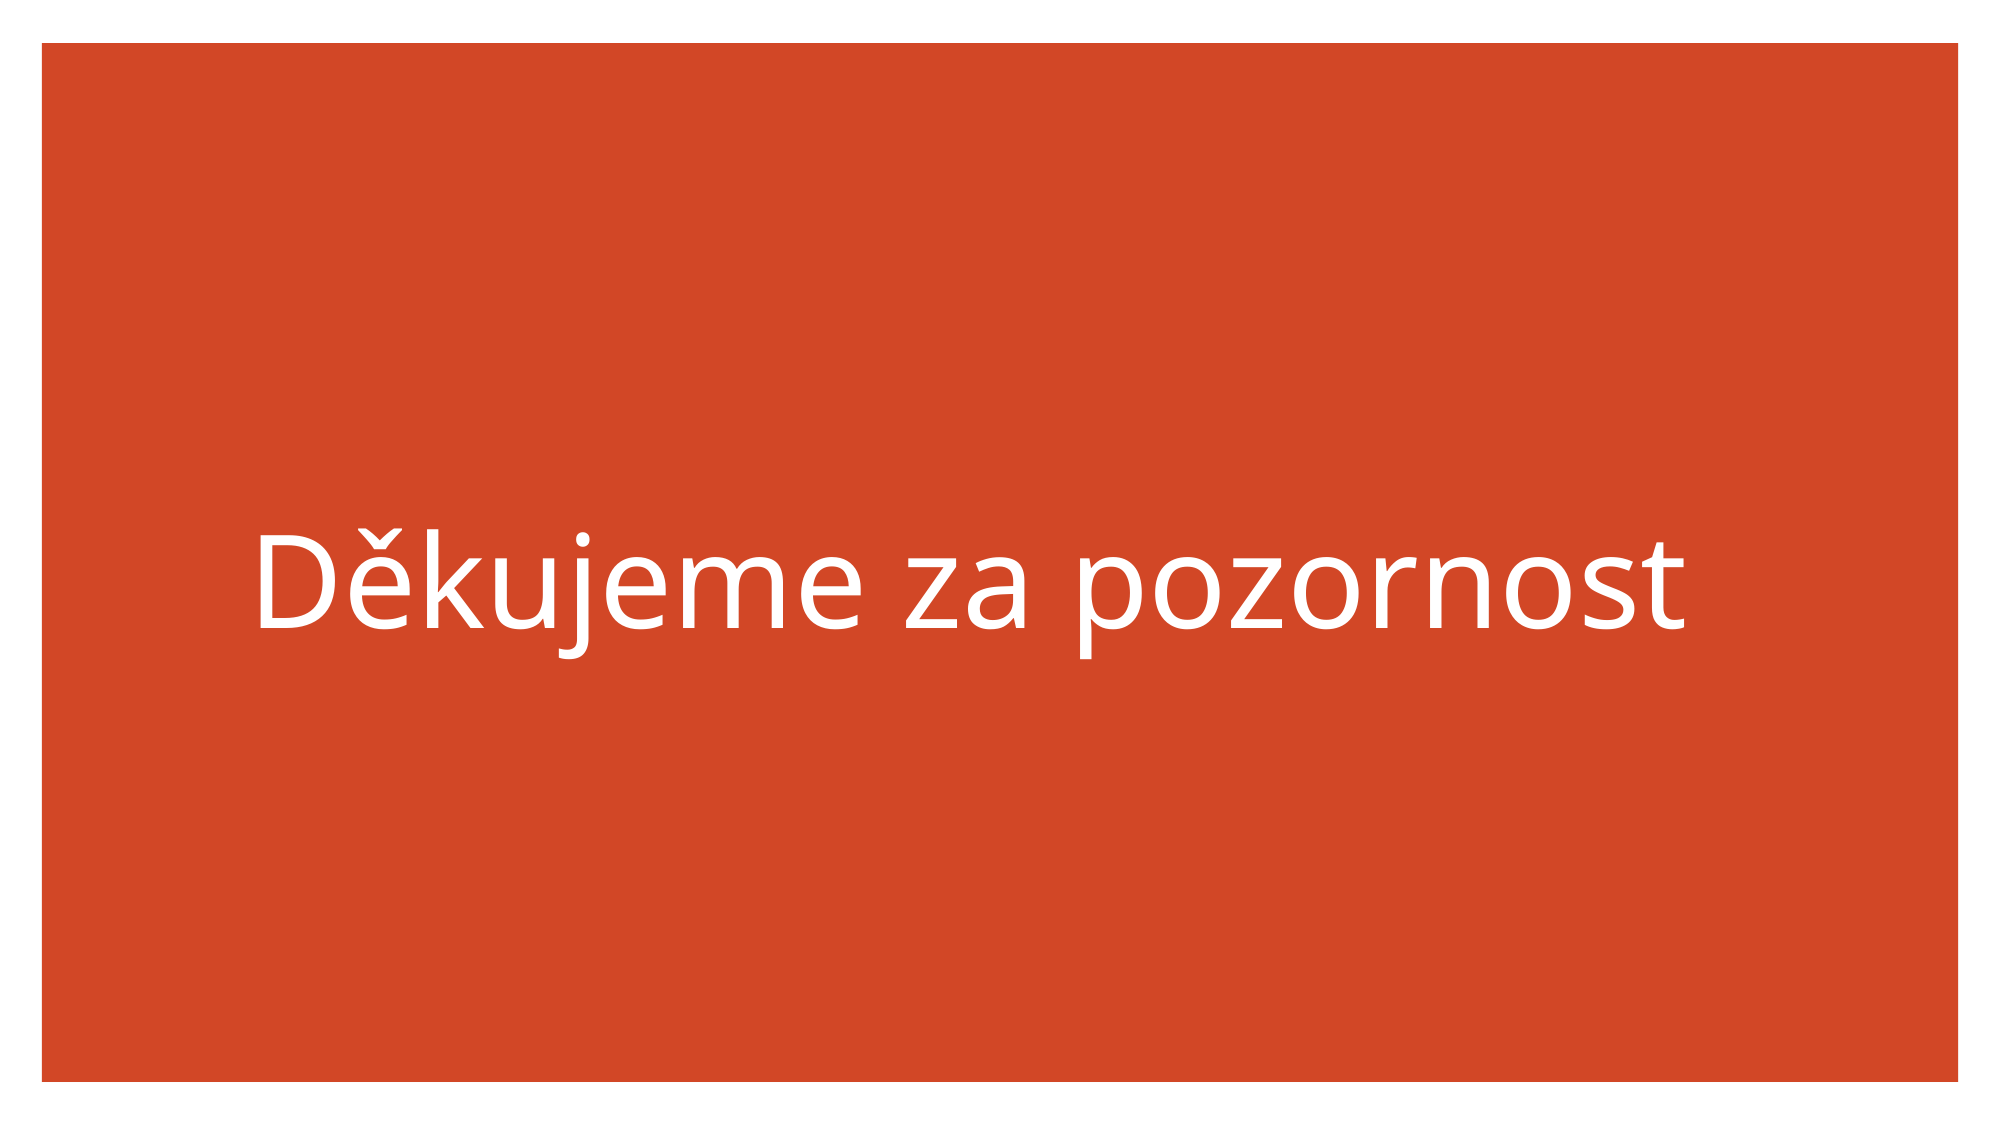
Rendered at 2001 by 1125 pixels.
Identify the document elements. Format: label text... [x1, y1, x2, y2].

title Děkujeme za pozornost [233, 462, 1767, 663]
